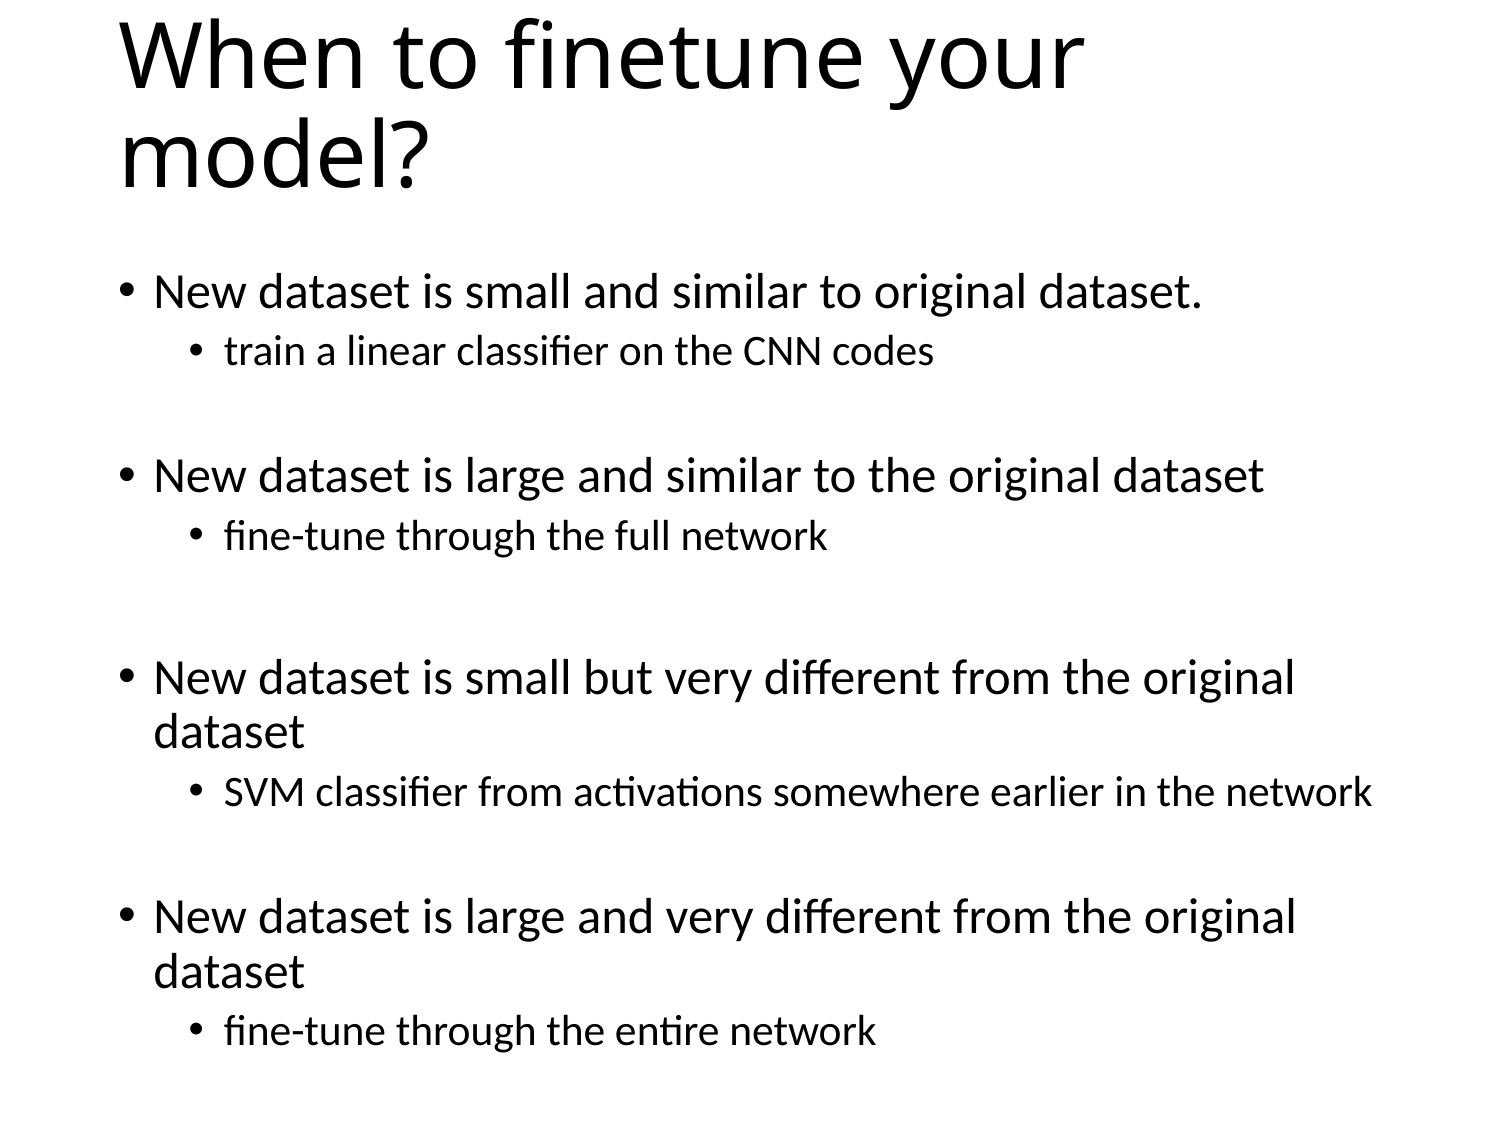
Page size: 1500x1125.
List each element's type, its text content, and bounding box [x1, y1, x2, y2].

title When to finetune your model? [103, 0, 1397, 218]
list New dataset is small and similar to original dataset. train a linear classifier on the CNN codes New dataset is large and similar to the original dataset fine-tune through the full network New dataset is small but very different from the original dataset SVM classifier from activations somewhere earlier in the network New dataset is large and very different from the original dataset fine-tune through the entire network [103, 257, 1397, 1097]
